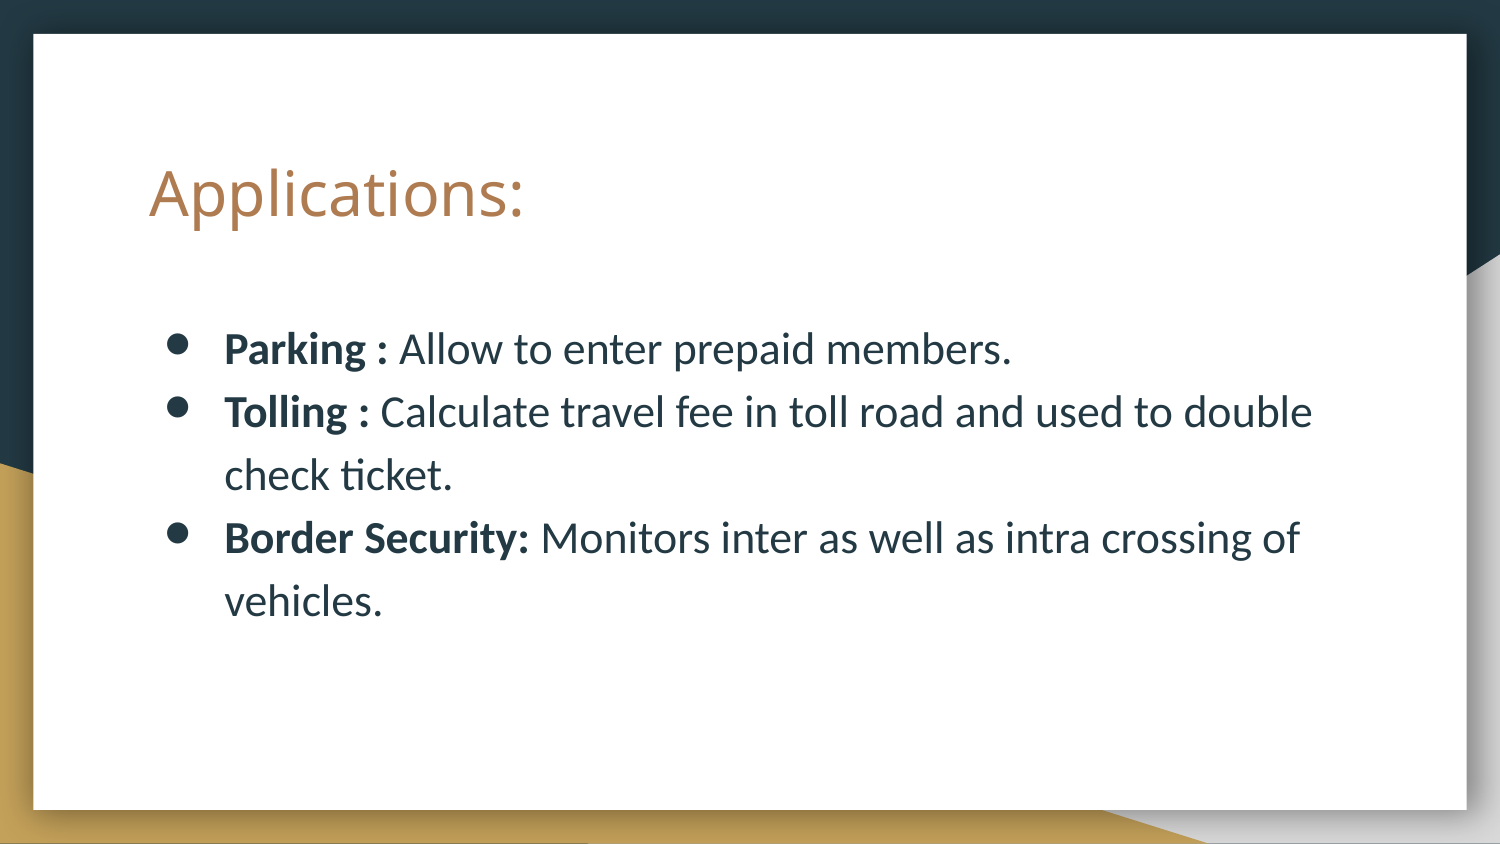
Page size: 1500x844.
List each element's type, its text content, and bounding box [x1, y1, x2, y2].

list Parking : Allow to enter prepaid members. Tolling : Calculate travel fee in toll road and used to double check ticket. Border Security: Monitors inter as well as intra crossing of vehicles. [134, 295, 1366, 697]
title Applications: [134, 138, 1366, 295]
